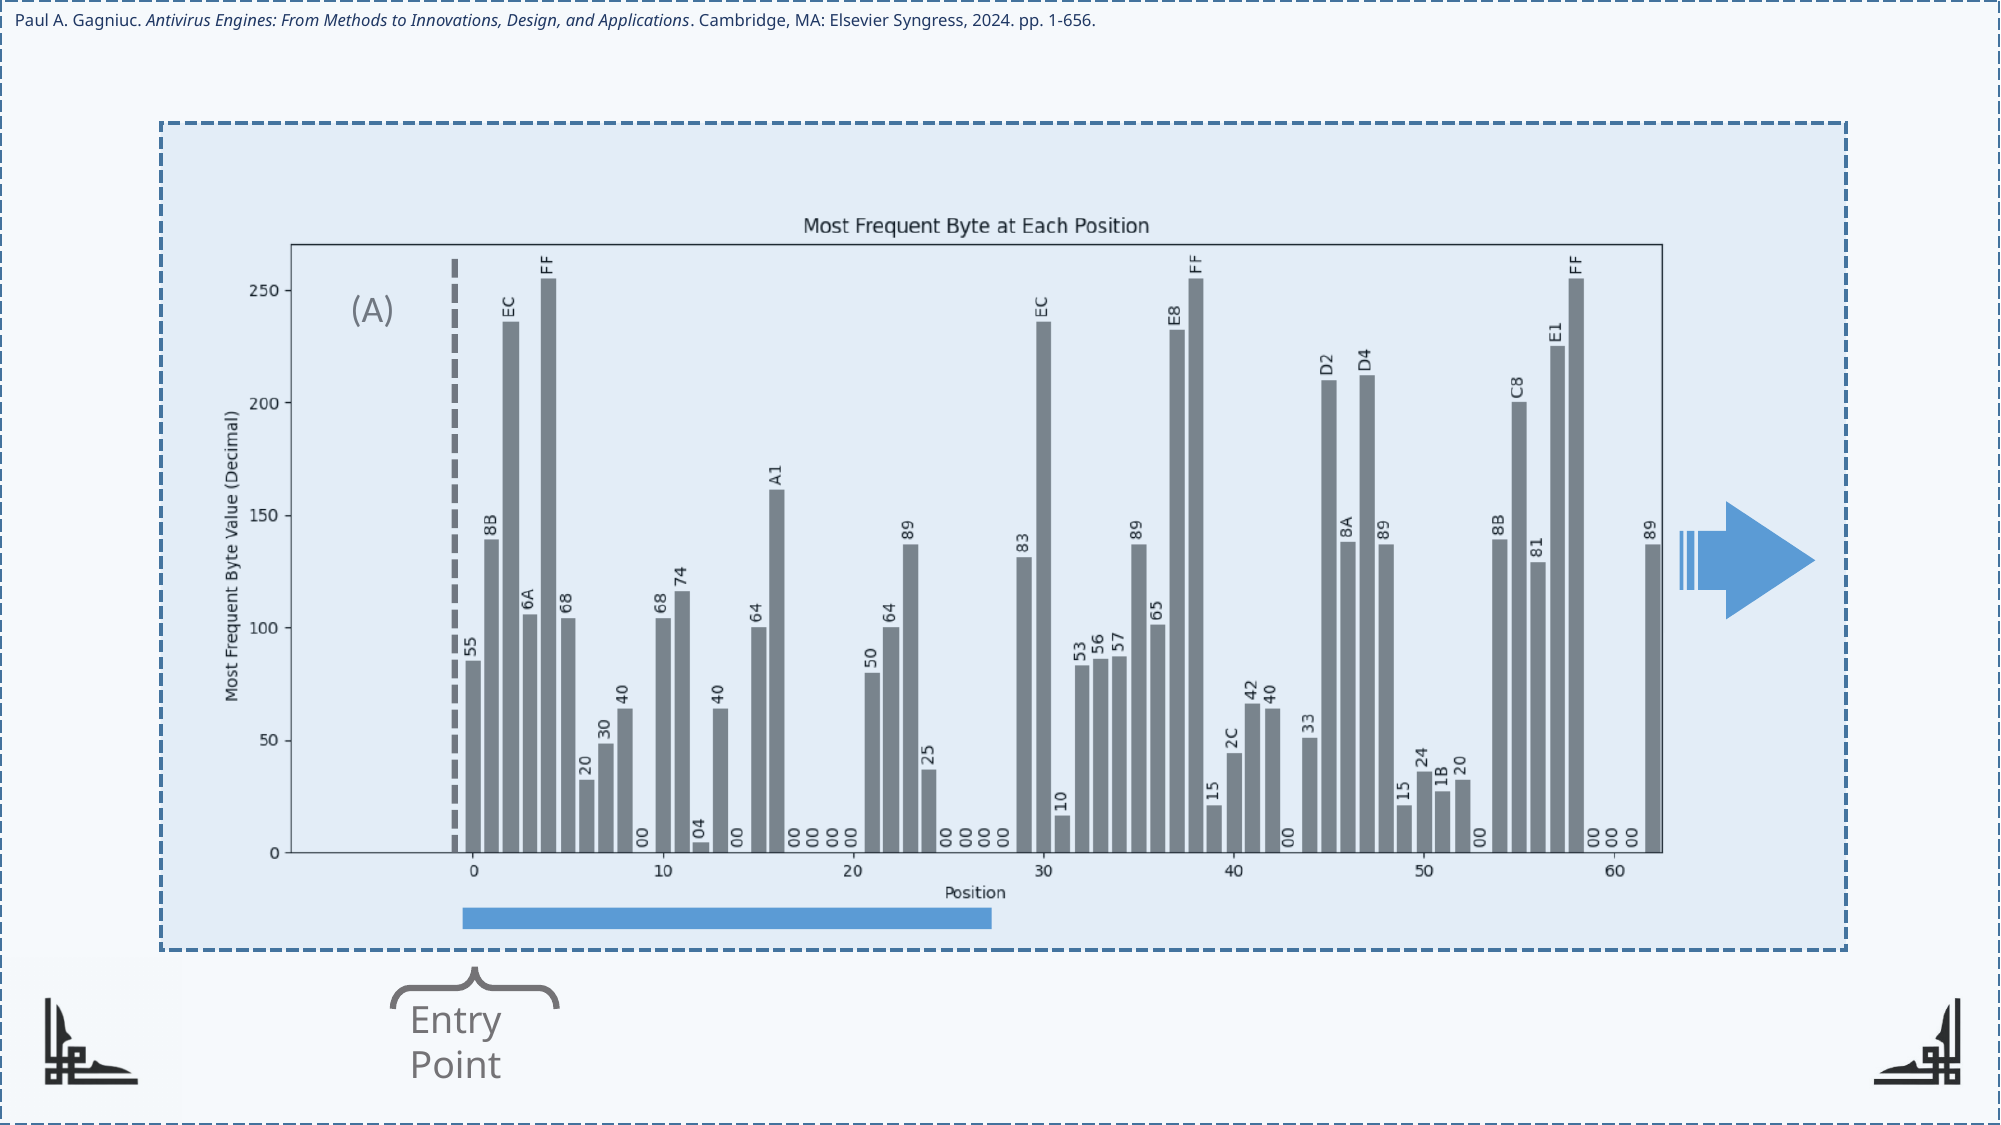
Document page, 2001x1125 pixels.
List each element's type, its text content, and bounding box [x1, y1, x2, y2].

picture [7, 950, 176, 1125]
picture [1832, 957, 2000, 1125]
text_box [0, 0, 2000, 1125]
text_box Paul A. Gagniuc. Antivirus Engines: From Methods to Innovations, Design, and Applications. Cambridge, MA: Elsevier Syngress, 2024. pp. 1-656. [0, 2, 1128, 38]
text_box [202, 191, 1833, 1049]
